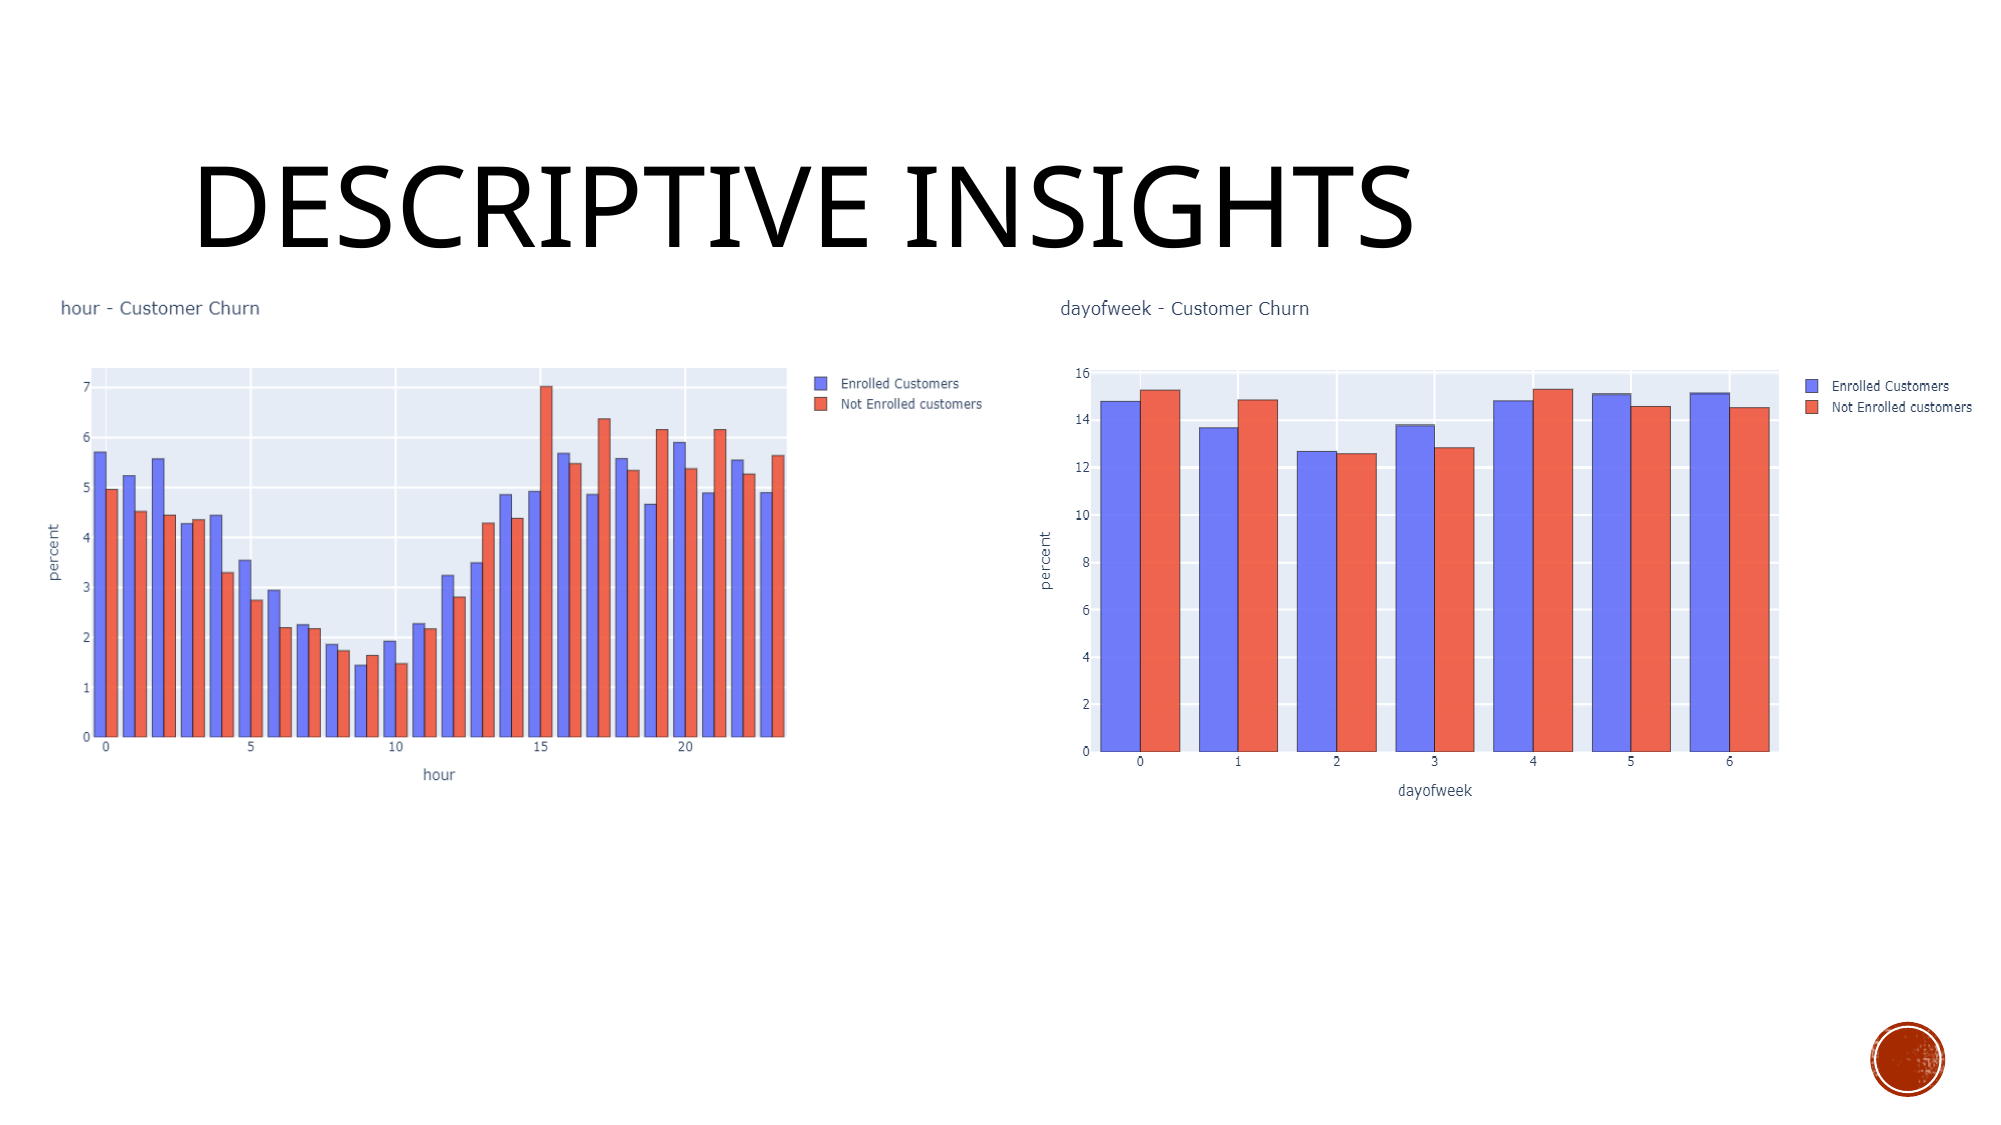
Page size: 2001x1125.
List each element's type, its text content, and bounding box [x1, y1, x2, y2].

title Descriptive Insights [175, 79, 1826, 344]
picture [11, 261, 1000, 823]
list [1013, 263, 1988, 838]
